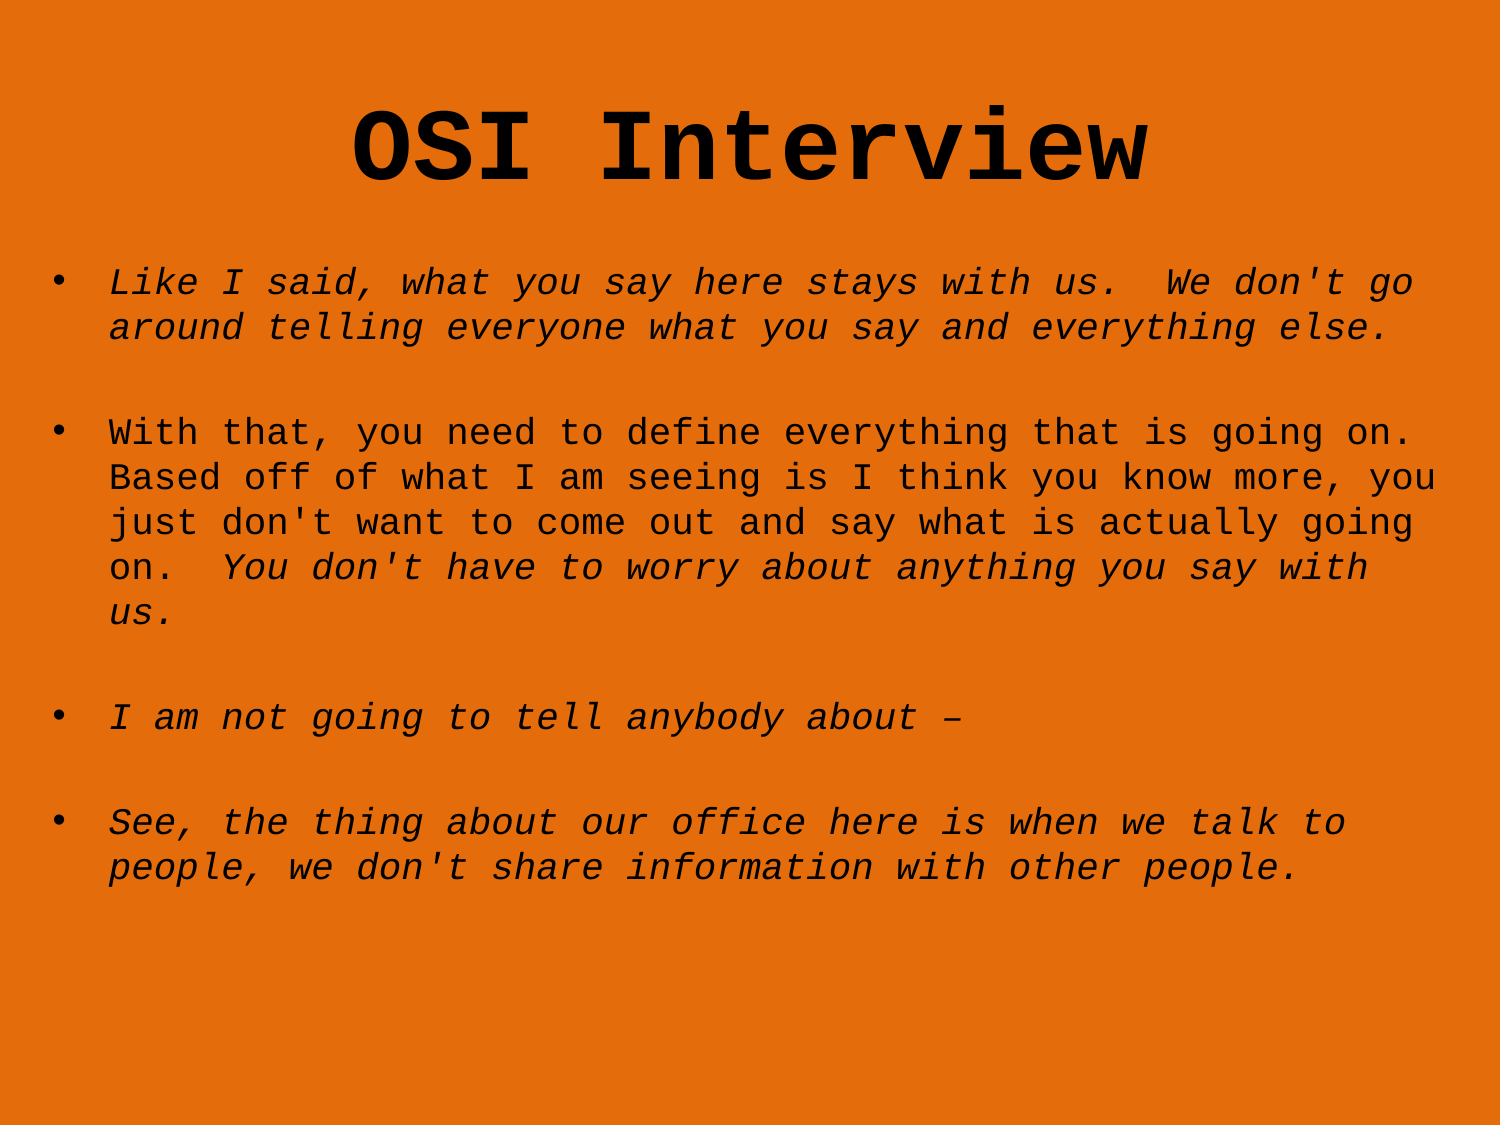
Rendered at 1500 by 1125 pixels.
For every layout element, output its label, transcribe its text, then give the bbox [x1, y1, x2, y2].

list Like I said, what you say here stays with us. We don't go around telling everyone what you say and everything else. With that, you need to define everything that is going on. Based off of what I am seeing is I think you know more, you just don't want to come out and say what is actually going on. You don't have to worry about anything you say with us. I am not going to tell anybody about – See, the thing about our office here is when we talk to people, we don't share information with other people. [37, 249, 1463, 1038]
title OSI Interview [75, 45, 1425, 233]
